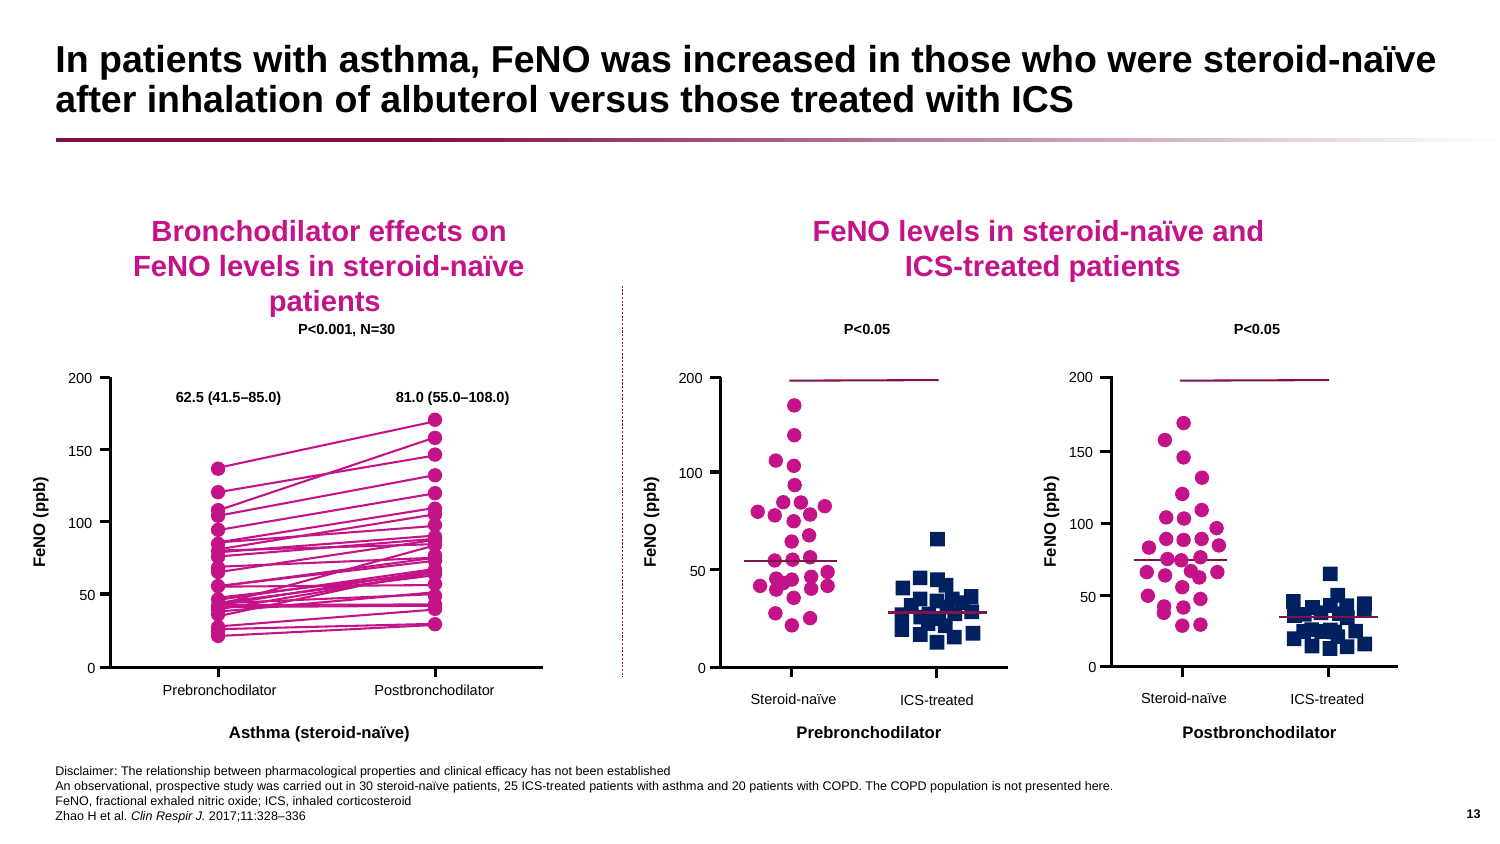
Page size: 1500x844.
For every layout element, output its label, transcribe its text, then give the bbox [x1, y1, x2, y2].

title In patients with asthma, FeNO was increased in those who were steroid-naïve after inhalation of albuterol versus those treated with ICS [40, 30, 1471, 129]
list Disclaimer: The relationship between pharmacological properties and clinical efficacy has not been established An observational, prospective study was carried out in 30 steroid-naïve patients, 25 ICS-treated patients with asthma and 20 patients with COPD. The COPD population is not presented here. FeNO, fractional exhaled nitric oxide; ICS, inhaled corticosteroid Zhao H et al. Clin Respir J. 2017;11:328–336 [40, 800, 1431, 831]
slide_number 13 [1451, 791, 1500, 837]
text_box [21, 204, 1398, 750]
